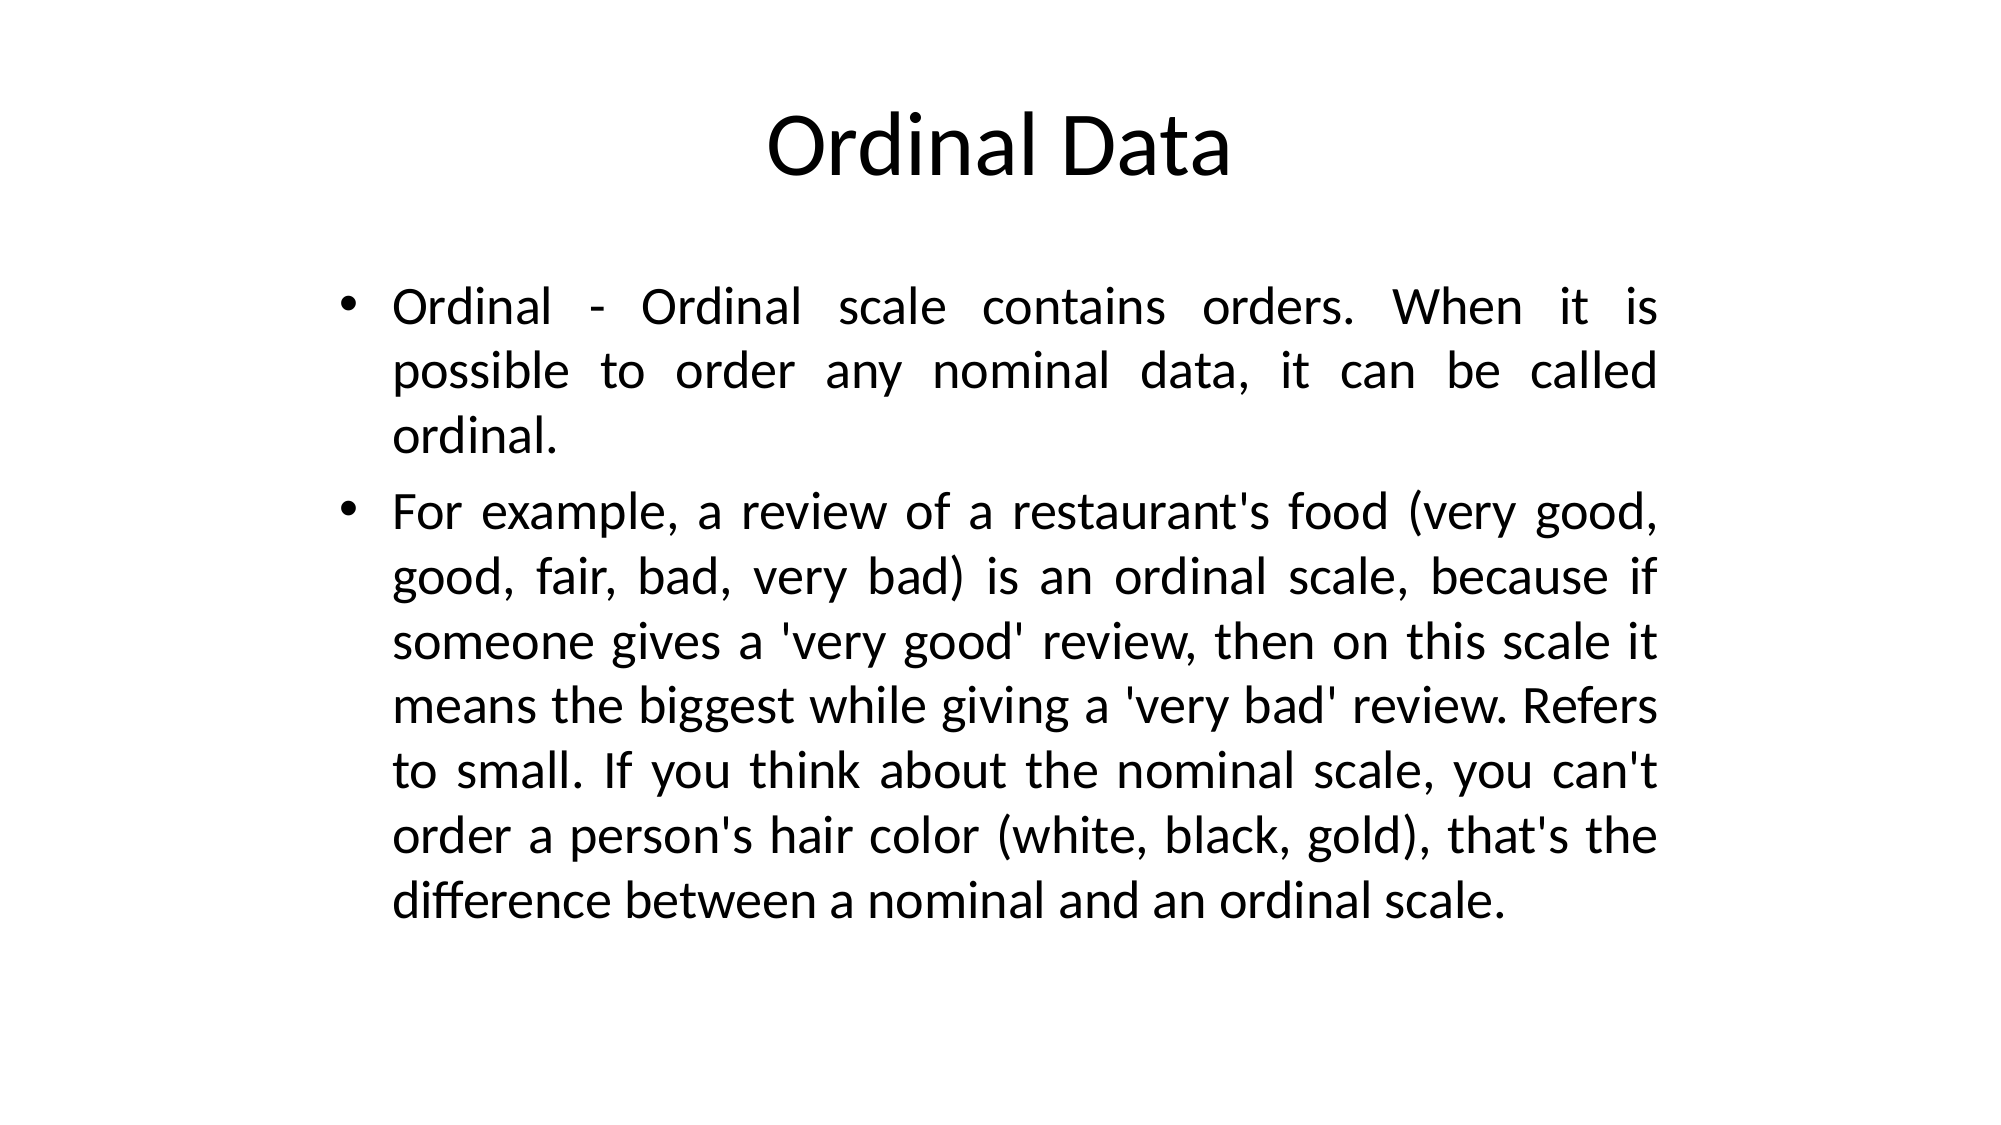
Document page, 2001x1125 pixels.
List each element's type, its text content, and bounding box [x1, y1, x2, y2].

list Ordinal - Ordinal scale contains orders. When it is possible to order any nominal data, it can be called ordinal. For example, a review of a restaurant's food (very good, good, fair, bad, very bad) is an ordinal scale, because if someone gives a 'very good' review, then on this scale it means the biggest while giving a 'very bad' review. Refers to small. If you think about the nominal scale, you can't order a person's hair color (white, black, gold), that's the difference between a nominal and an ordinal scale. [324, 262, 1675, 1005]
title Ordinal Data [324, 45, 1675, 233]
